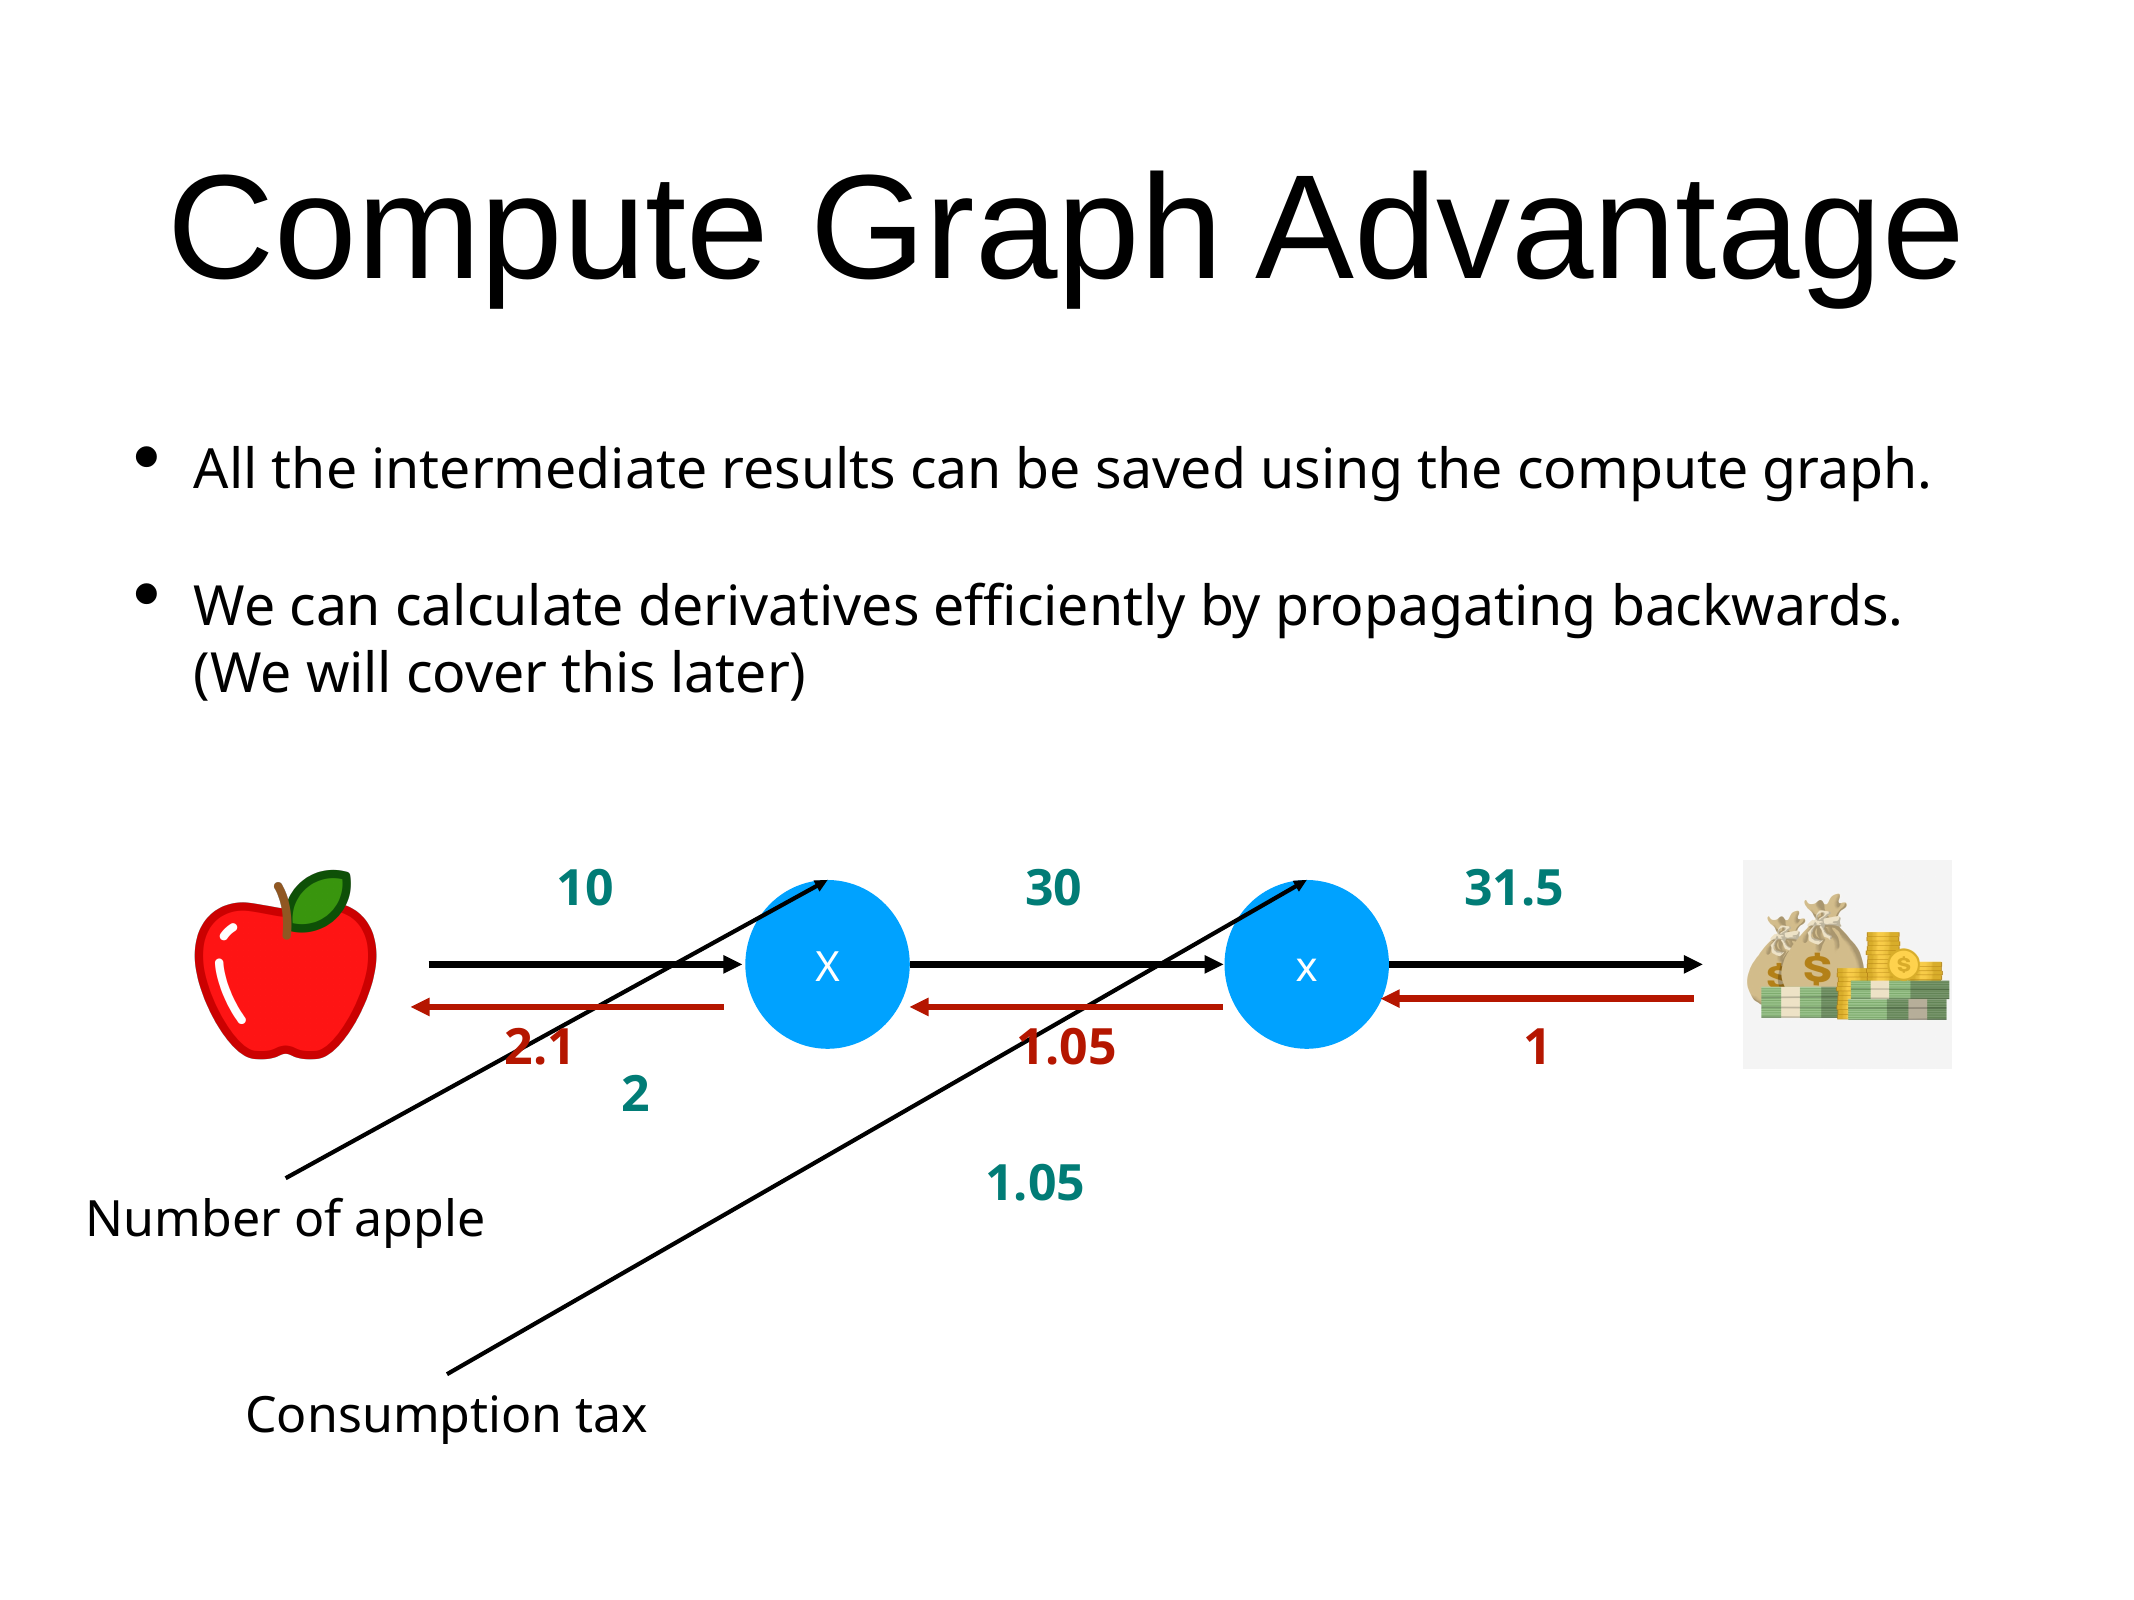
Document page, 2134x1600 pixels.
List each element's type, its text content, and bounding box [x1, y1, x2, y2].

text_box 1 [1514, 1006, 1561, 1084]
text_box [1380, 992, 1694, 1005]
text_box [285, 964, 446, 1217]
text_box x [1224, 879, 1389, 1049]
picture [181, 859, 391, 1069]
text_box Number of apple [77, 1178, 446, 1255]
list All the intermediate results can be saved using the compute graph. We can calculate derivatives efficiently by propagating backwards. (We will cover this later) [124, 424, 1947, 718]
text_box [729, 958, 742, 964]
title Compute Graph Advantage [155, 41, 1978, 397]
text_box [1389, 958, 1703, 971]
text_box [446, 964, 1307, 1413]
text_box 31.5 [1456, 846, 1573, 924]
text_box Consumption tax [237, 1374, 657, 1451]
text_box 10 [548, 846, 623, 924]
text_box [1210, 958, 1223, 964]
text_box 30 [1016, 846, 1091, 924]
text_box X [745, 879, 910, 964]
picture [1743, 859, 1952, 1069]
